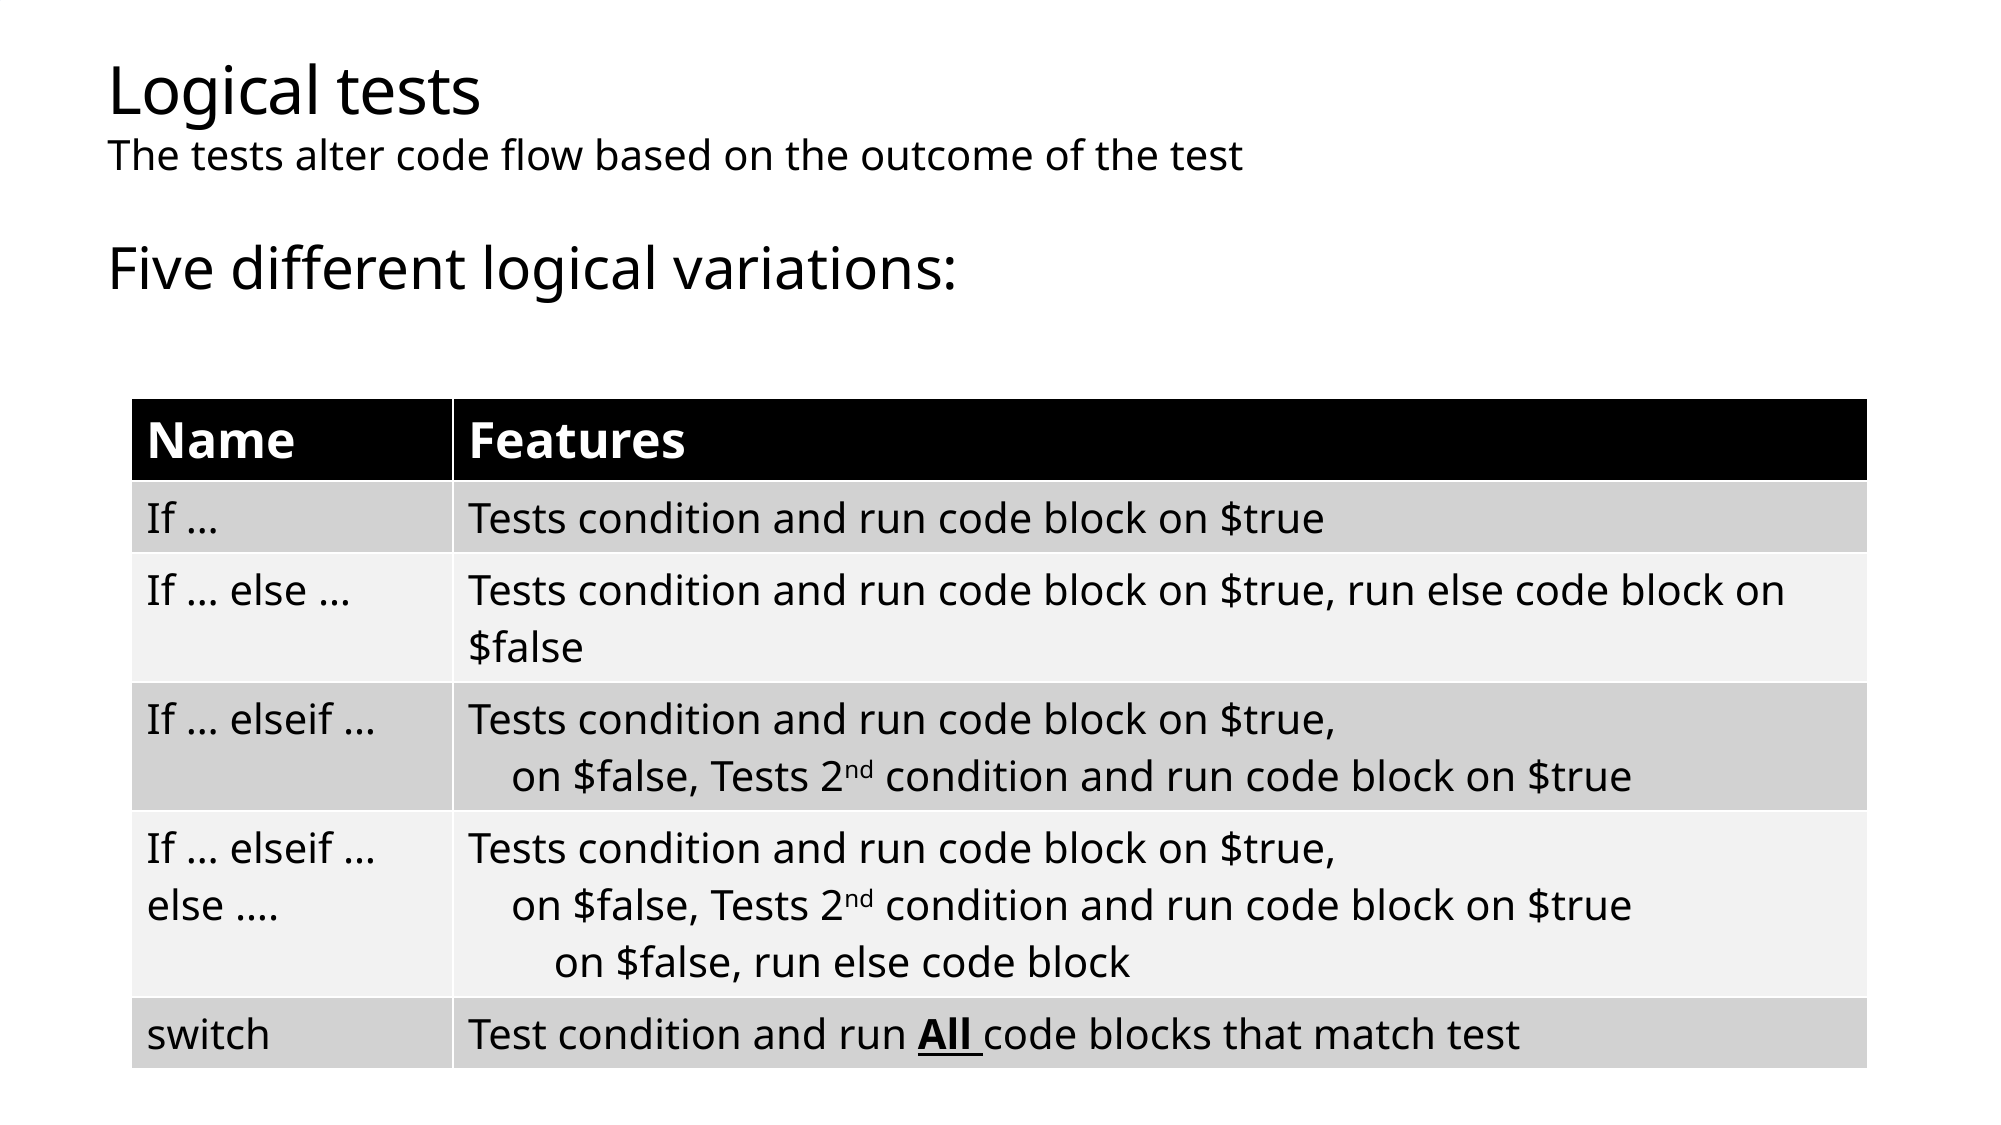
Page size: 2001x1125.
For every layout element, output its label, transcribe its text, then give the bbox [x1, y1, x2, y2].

table_cell Tests condition and run code block on $true, run else code block on $false [454, 554, 1867, 681]
table_cell If … else … [132, 554, 452, 681]
table_header Name [132, 399, 452, 480]
table_cell If … [132, 482, 452, 552]
table_cell switch [132, 998, 452, 1068]
table_cell If … elseif … else …. [132, 812, 452, 996]
table_cell Test condition and run All code blocks that match test [454, 998, 1867, 1068]
table_cell Tests condition and run code block on $true, on $false, Tests 2nd condition and run code block on $true [454, 683, 1867, 810]
list Five different logical variations: [107, 230, 1893, 1022]
table_cell Tests condition and run code block on $true, on $false, Tests 2nd condition and run code block on $true on $false, run else code block [454, 812, 1867, 996]
subtitle The tests alter code flow based on the outcome of the test [107, 128, 1893, 205]
table_header Features [454, 399, 1867, 480]
table_cell If … elseif … [132, 683, 452, 810]
table_cell Tests condition and run code block on $true [454, 482, 1867, 552]
title Logical tests [107, 52, 1893, 128]
